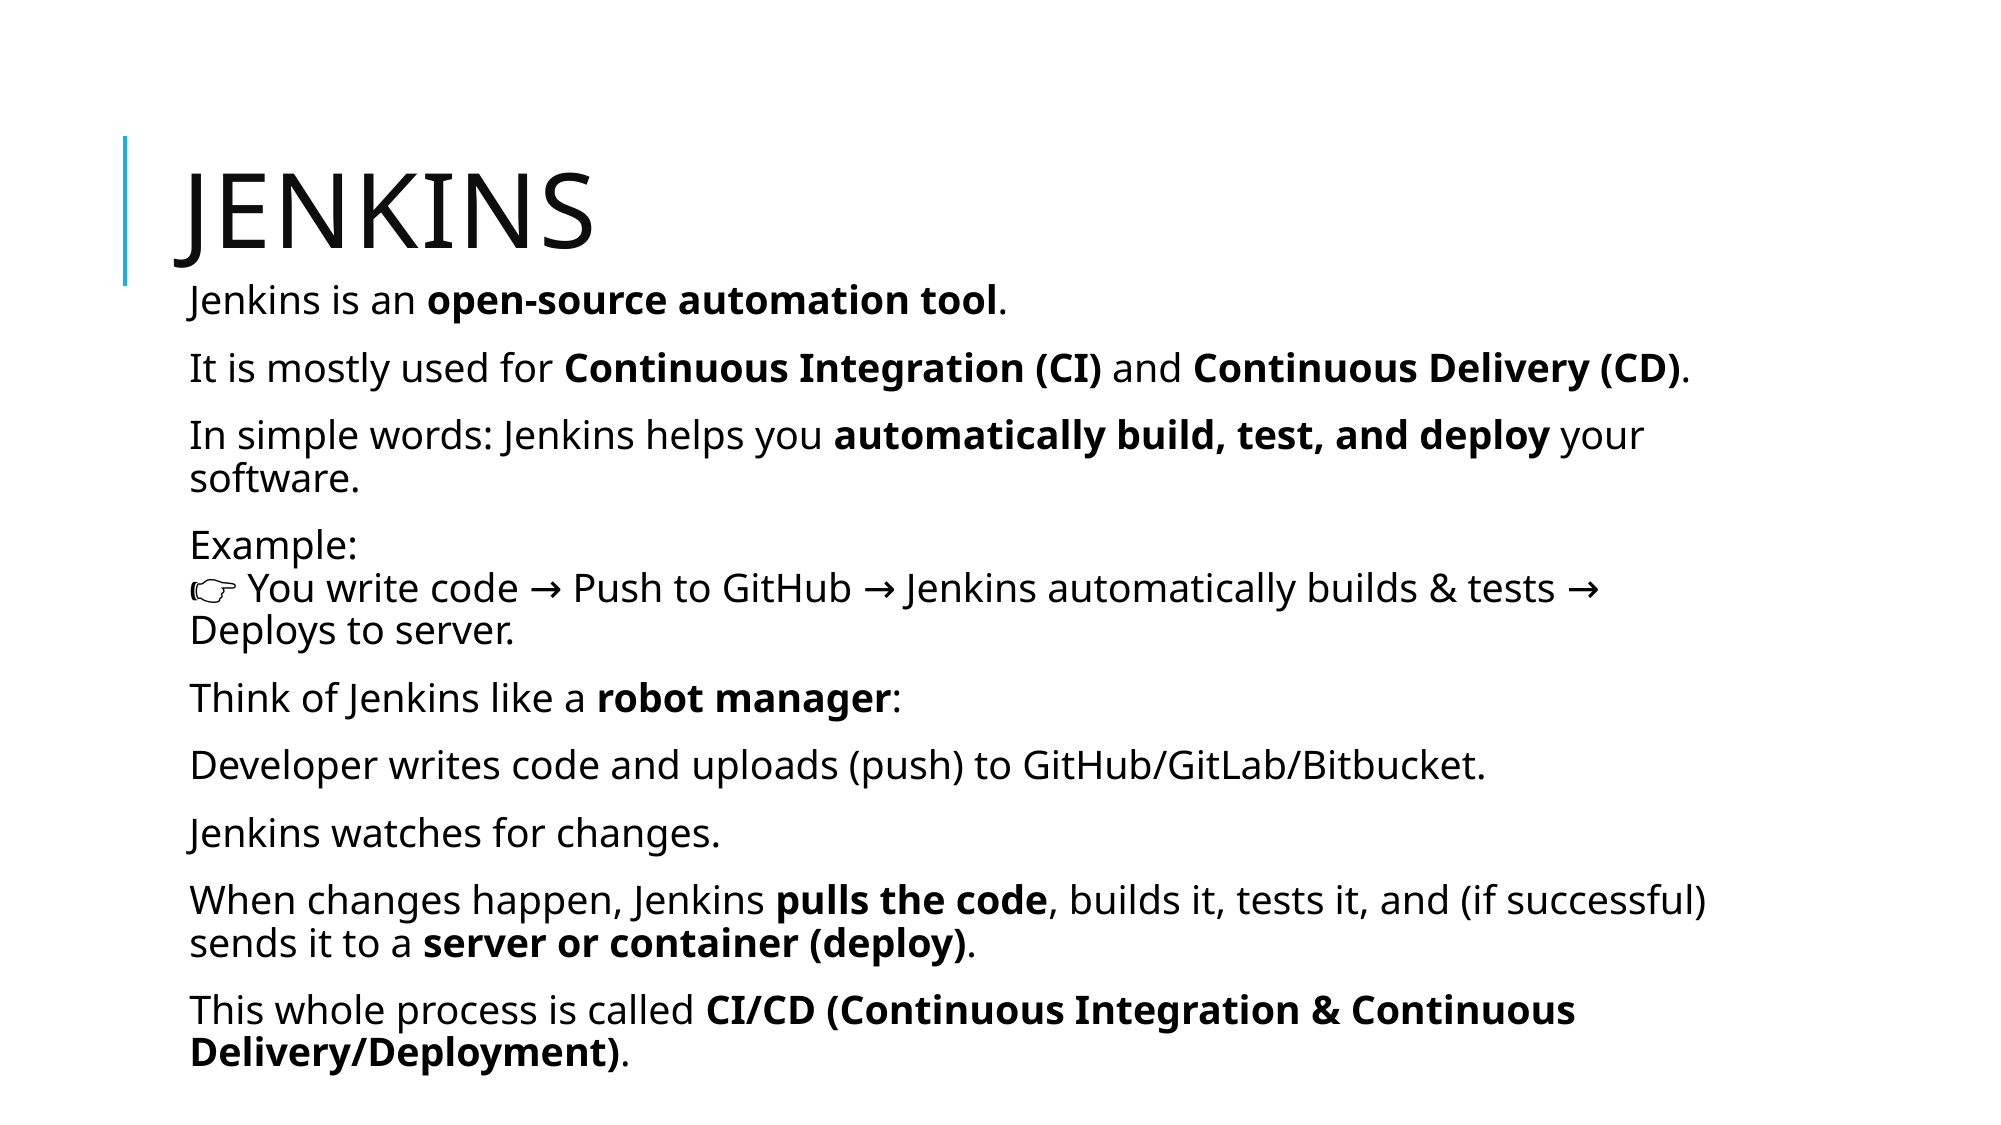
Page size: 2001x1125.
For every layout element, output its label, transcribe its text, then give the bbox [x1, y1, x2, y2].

list Jenkins is an open-source automation tool. It is mostly used for Continuous Integration (CI) and Continuous Delivery (CD). In simple words: Jenkins helps you automatically build, test, and deploy your software. Example: 👉 You write code → Push to GitHub → Jenkins automatically builds & tests → Deploys to server. Think of Jenkins like a robot manager: Developer writes code and uploads (push) to GitHub/GitLab/Bitbucket. Jenkins watches for changes. When changes happen, Jenkins pulls the code, builds it, tests it, and (if successful) sends it to a server or container (deploy). This whole process is called CI/CD (Continuous Integration & Continuous Delivery/Deployment). [168, 273, 1763, 1095]
title jenkins [168, 96, 1763, 273]
